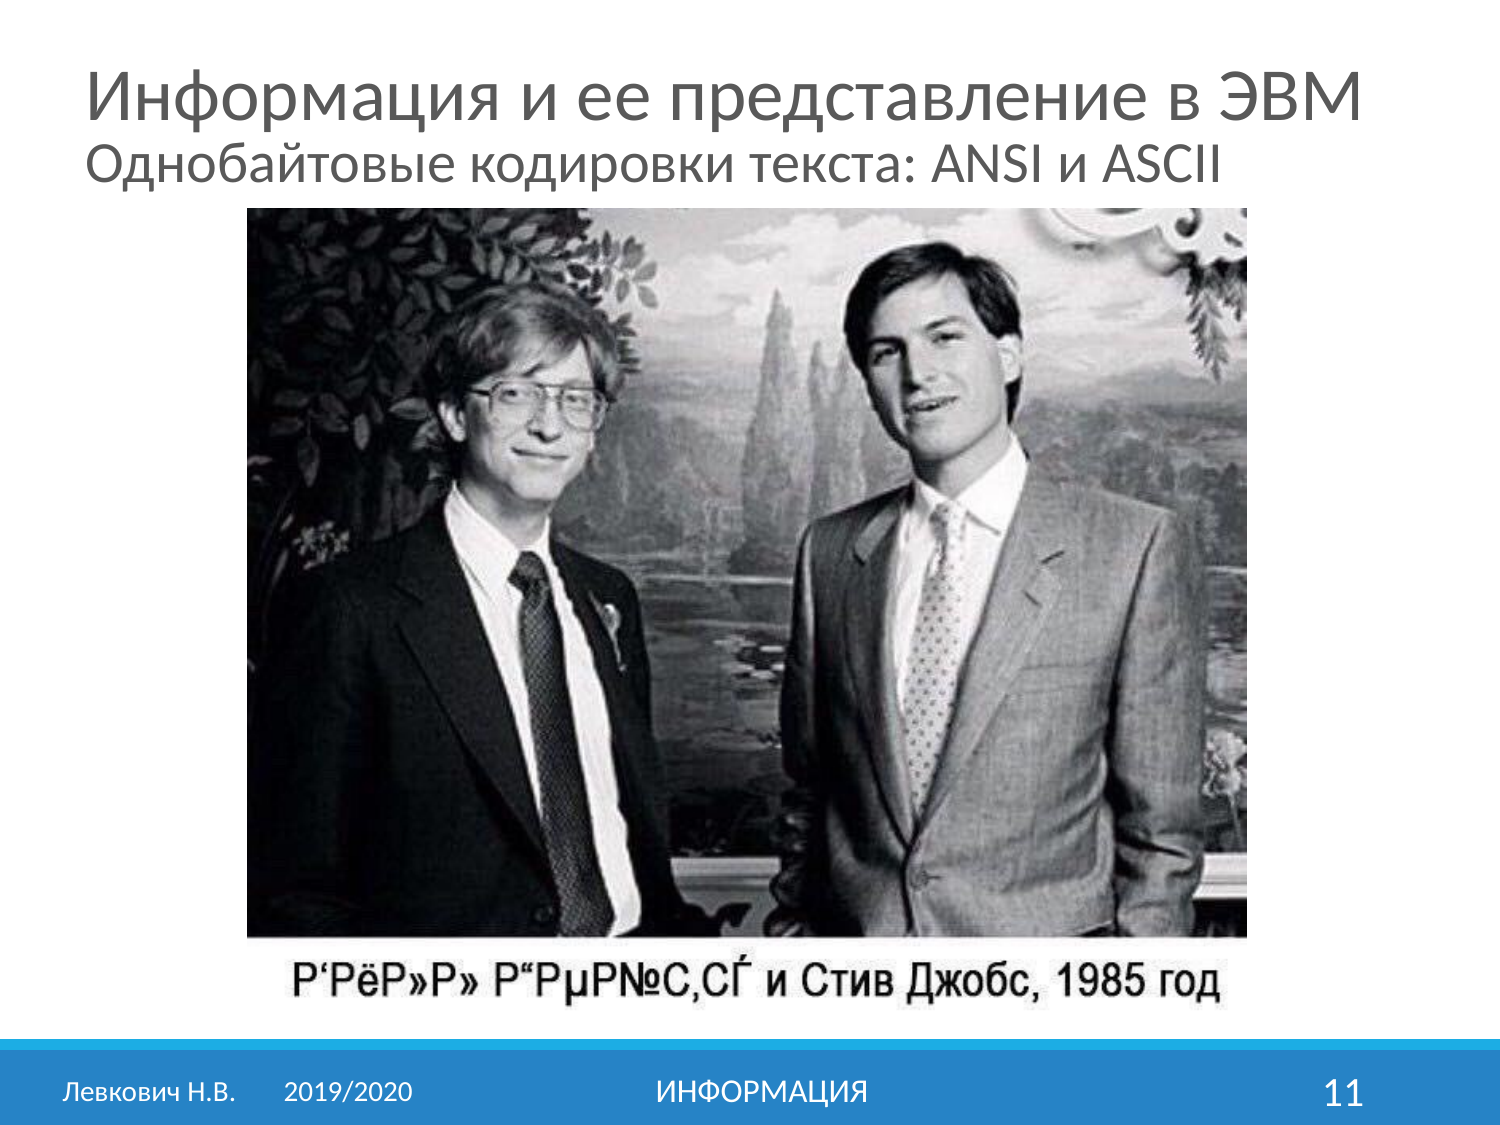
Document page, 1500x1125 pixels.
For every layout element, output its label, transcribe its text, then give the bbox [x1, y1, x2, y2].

footer информация [453, 1059, 1072, 1120]
slide_number Левкович Н.В. 2019/2020 [47, 1059, 440, 1120]
text_box Информация и ее представление в ЭВМ Однобайтовые кодировки текста: ANSI и ASCII [70, 36, 1465, 217]
slide_number 11 [1218, 1059, 1380, 1120]
picture [247, 207, 1247, 1031]
